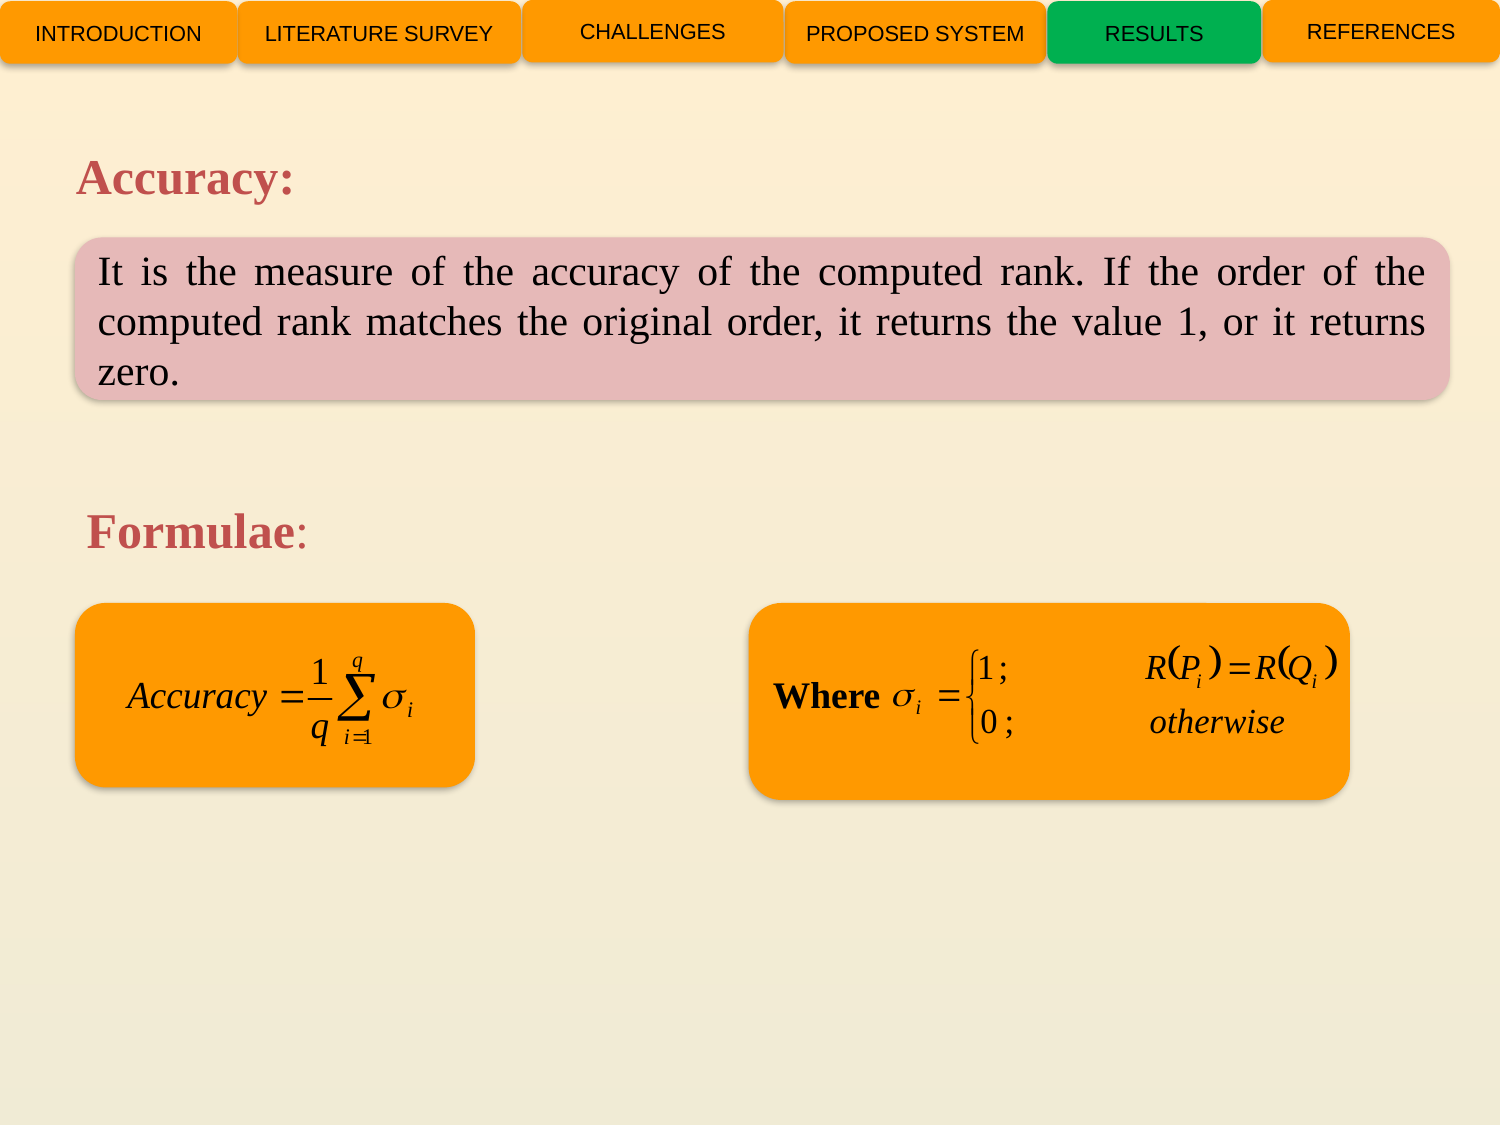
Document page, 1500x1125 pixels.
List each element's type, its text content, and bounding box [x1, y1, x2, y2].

text_box CHALLENGES [522, 0, 786, 65]
text_box PROPOSED SYSTEM [785, 0, 1046, 66]
text_box RESULTS [1045, 0, 1264, 66]
text_box [72, 600, 478, 790]
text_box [887, 641, 1338, 754]
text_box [118, 641, 426, 754]
text_box REFERENCES [1262, 0, 1500, 65]
text_box Accuracy: [61, 137, 311, 213]
text_box INTRODUCTION [0, 0, 240, 66]
text_box Formulae: [71, 490, 325, 566]
text_box Where [746, 600, 1353, 803]
text_box It is the measure of the accuracy of the computed rank. If the order of the computed rank matches the original order, it returns the value 1, or it returns zero. [72, 235, 1453, 403]
text_box LITERATURE SURVEY [238, 0, 524, 66]
